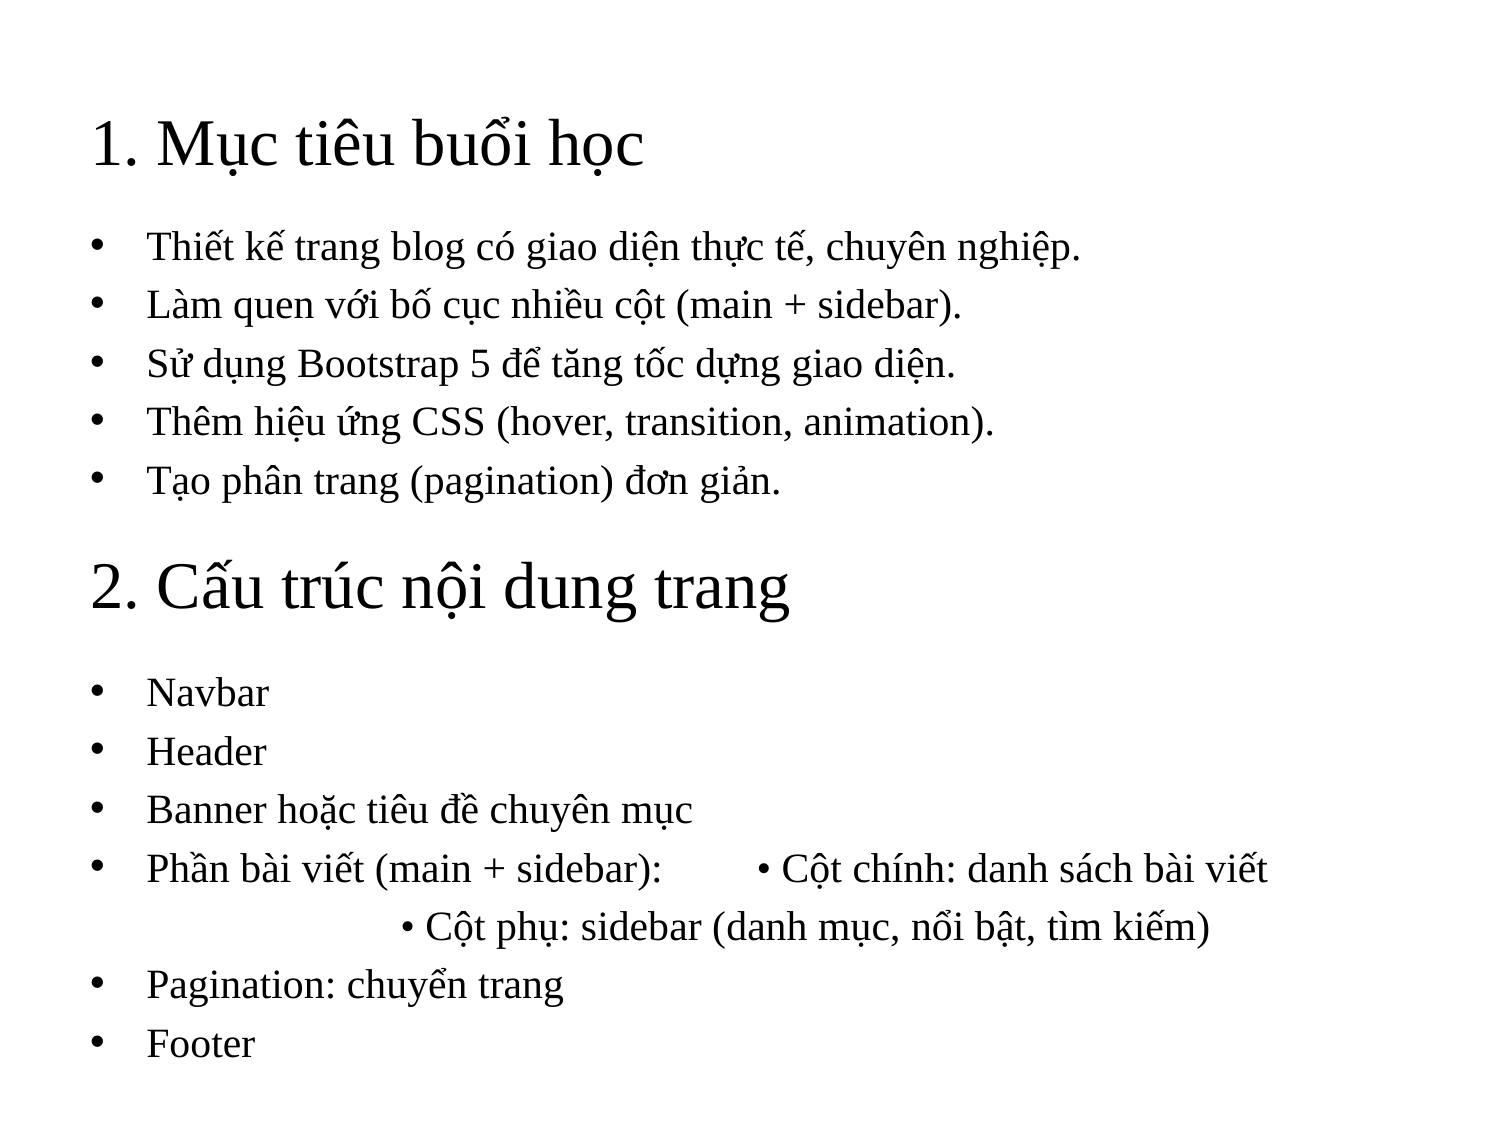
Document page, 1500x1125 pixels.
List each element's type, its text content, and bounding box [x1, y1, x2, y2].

text_box Navbar Header Banner hoặc tiêu đề chuyên mục Phần bài viết (main + sidebar): • Cột chính: danh sách bài viết • Cột phụ: sidebar (danh mục, nổi bật, tìm kiếm) Pagination: chuyển trang Footer [74, 657, 1425, 1113]
list Thiết kế trang blog có giao diện thực tế, chuyên nghiệp. Làm quen với bố cục nhiều cột (main + sidebar). Sử dụng Bootstrap 5 để tăng tốc dựng giao diện. Thêm hiệu ứng CSS (hover, transition, animation). Tạo phân trang (pagination) đơn giản. [75, 211, 1425, 529]
text_box 2. Cấu trúc nội dung trang [74, 529, 1425, 635]
title 1. Mục tiêu buổi học [75, 45, 1425, 211]
